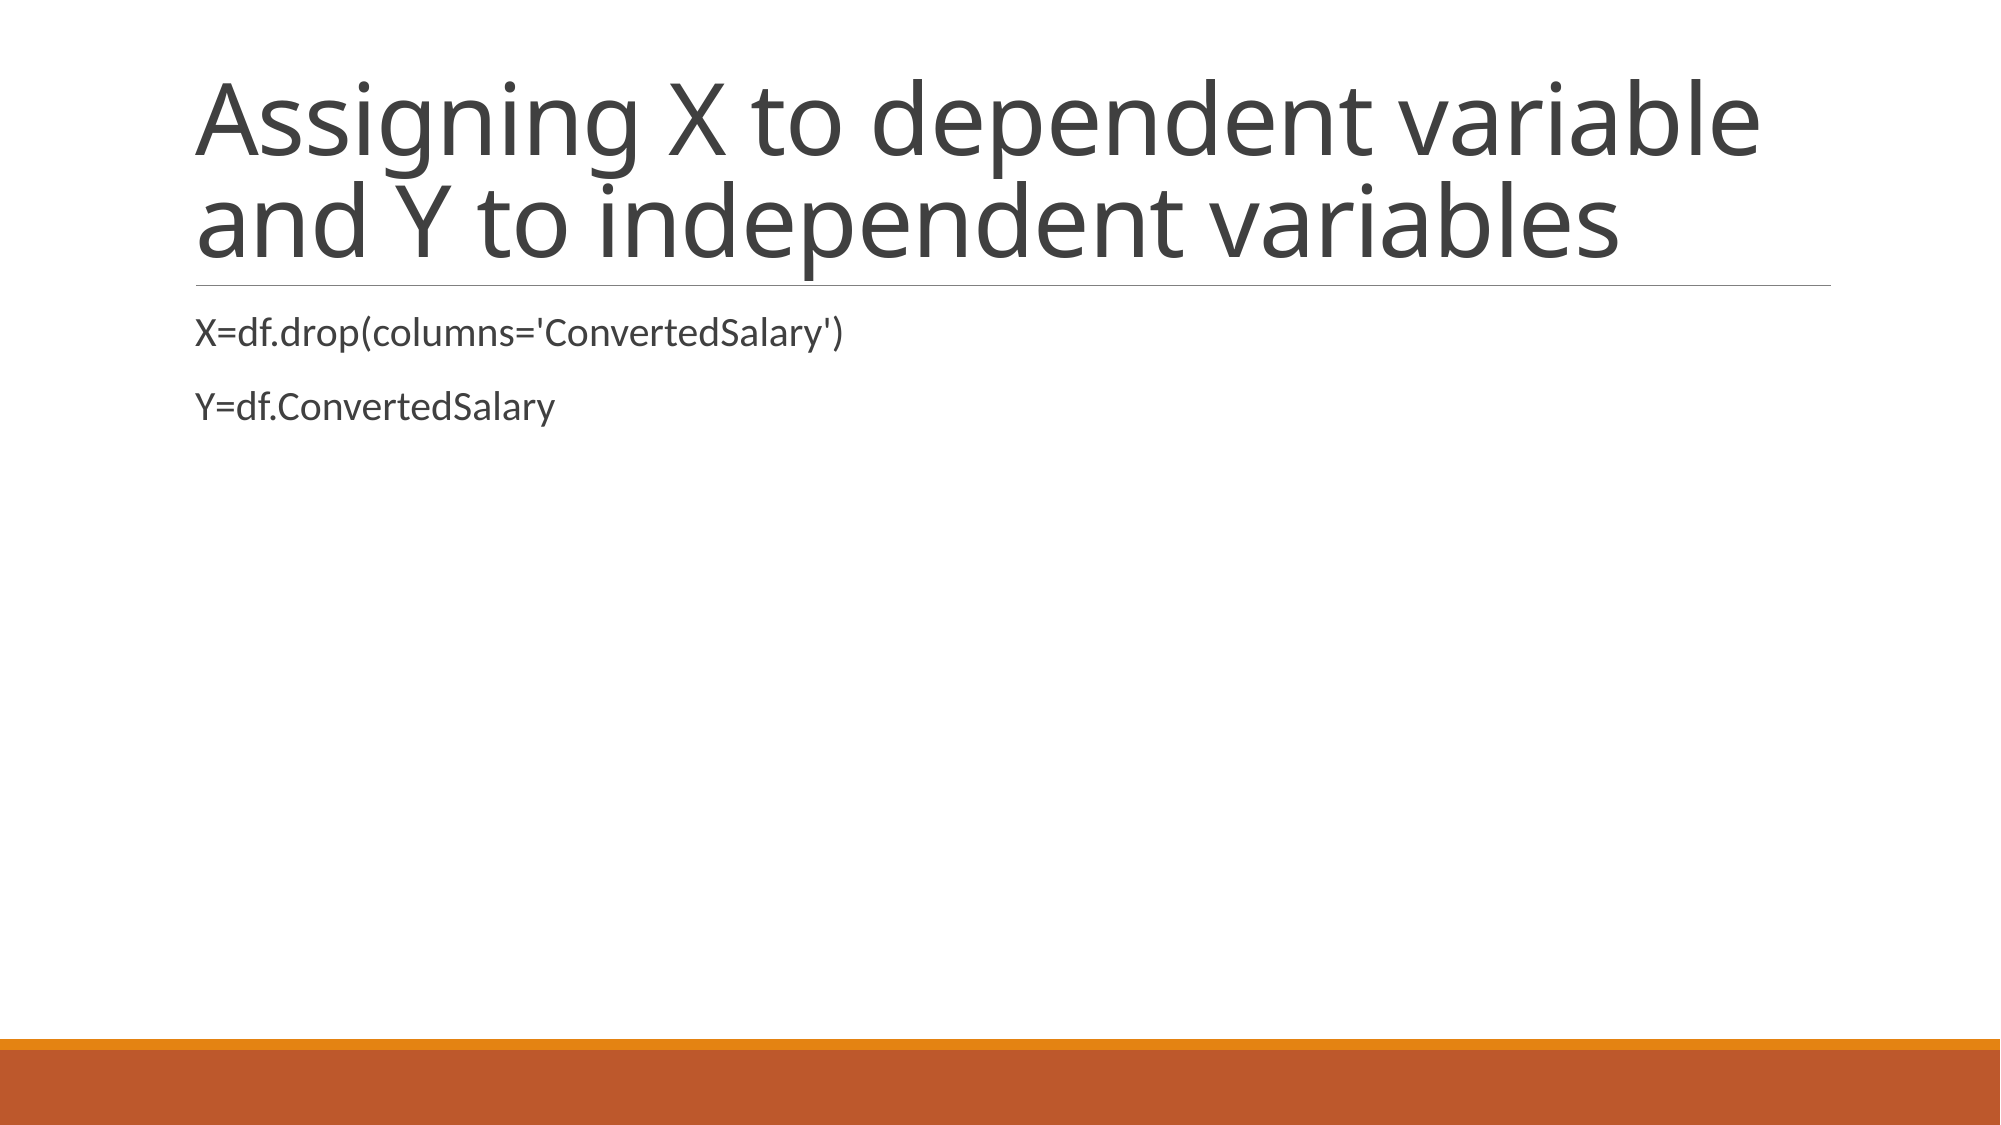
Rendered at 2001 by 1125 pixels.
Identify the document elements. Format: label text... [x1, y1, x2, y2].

title Assigning X to dependent variable and Y to independent variables [180, 47, 1830, 285]
list X=df.drop(columns='ConvertedSalary') Y=df.ConvertedSalary [180, 302, 1830, 963]
